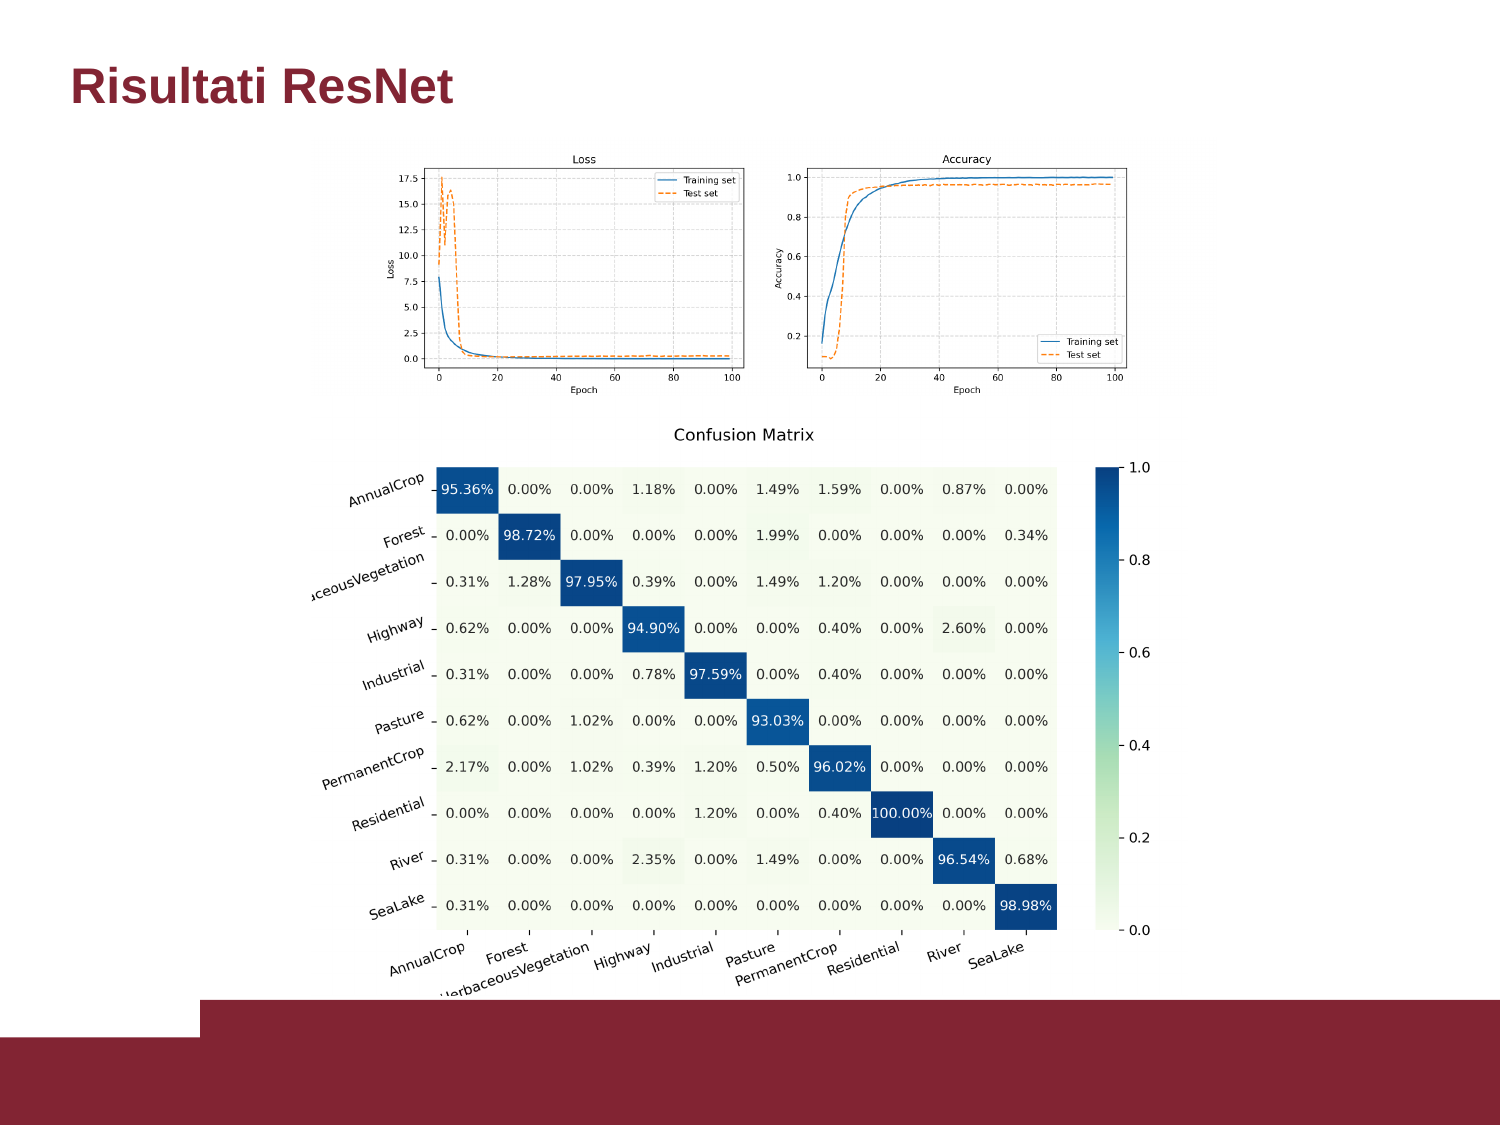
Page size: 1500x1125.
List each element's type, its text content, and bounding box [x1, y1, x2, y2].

subtitle [827, 827, 1500, 1099]
title Risultati ResNet [55, 23, 612, 121]
picture [311, 137, 1217, 997]
